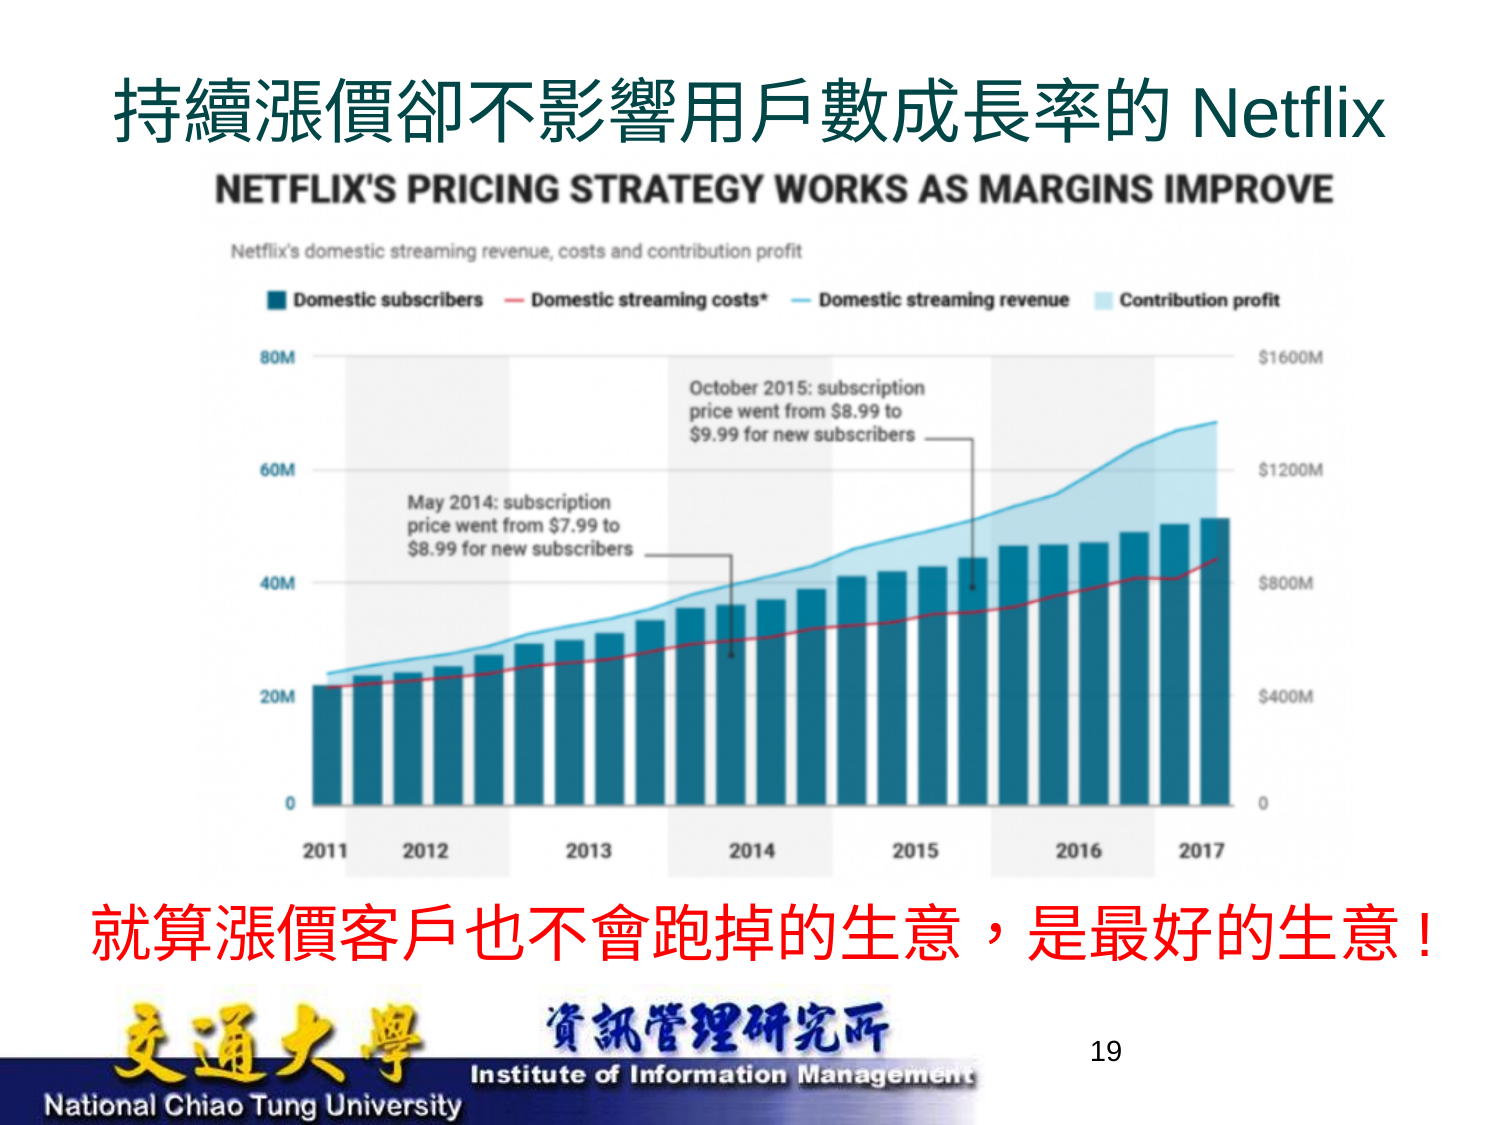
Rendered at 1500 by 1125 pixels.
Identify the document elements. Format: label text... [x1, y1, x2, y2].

slide_number 19 [1074, 1024, 1425, 1103]
text_box 就算漲價客戶也不會跑掉的生意，是最好的生意! [74, 887, 1449, 977]
title 持續漲價卻不影響用戶數成長率的Netflix [75, 45, 1425, 173]
picture [0, 0, 1500, 1125]
